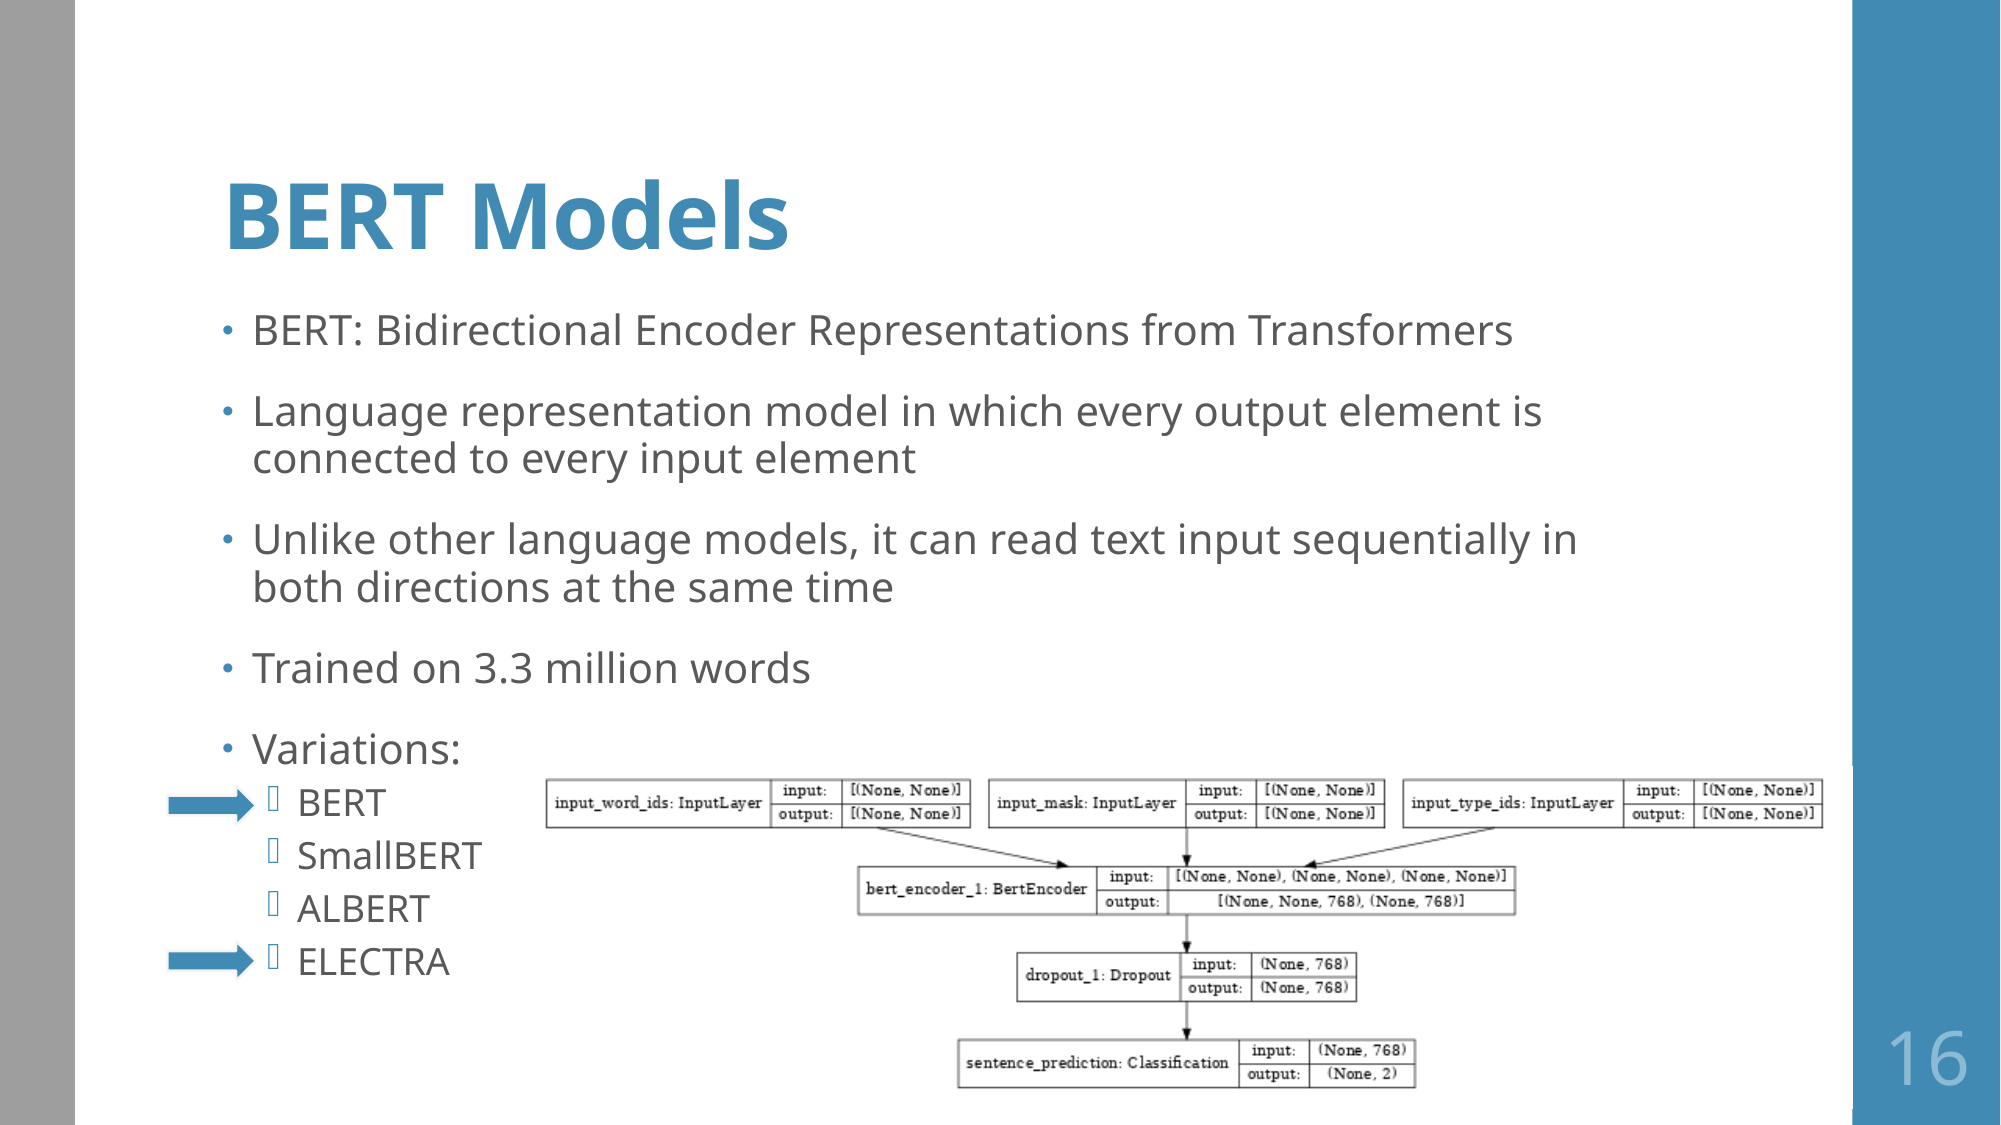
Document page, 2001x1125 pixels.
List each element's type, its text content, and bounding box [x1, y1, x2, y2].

text_box [165, 784, 258, 827]
list BERT: Bidirectional Encoder Representations from Transformers Language representation model in which every output element is connected to every input element Unlike other language models, it can read text input sequentially in both directions at the same time Trained on 3.3 million words Variations: BERT SmallBERT ALBERT ELECTRA [206, 299, 1617, 1065]
slide_number 16 [1859, 1012, 2000, 1110]
picture [531, 766, 1853, 1109]
title BERT Models [206, 48, 1797, 278]
text_box [165, 939, 258, 983]
